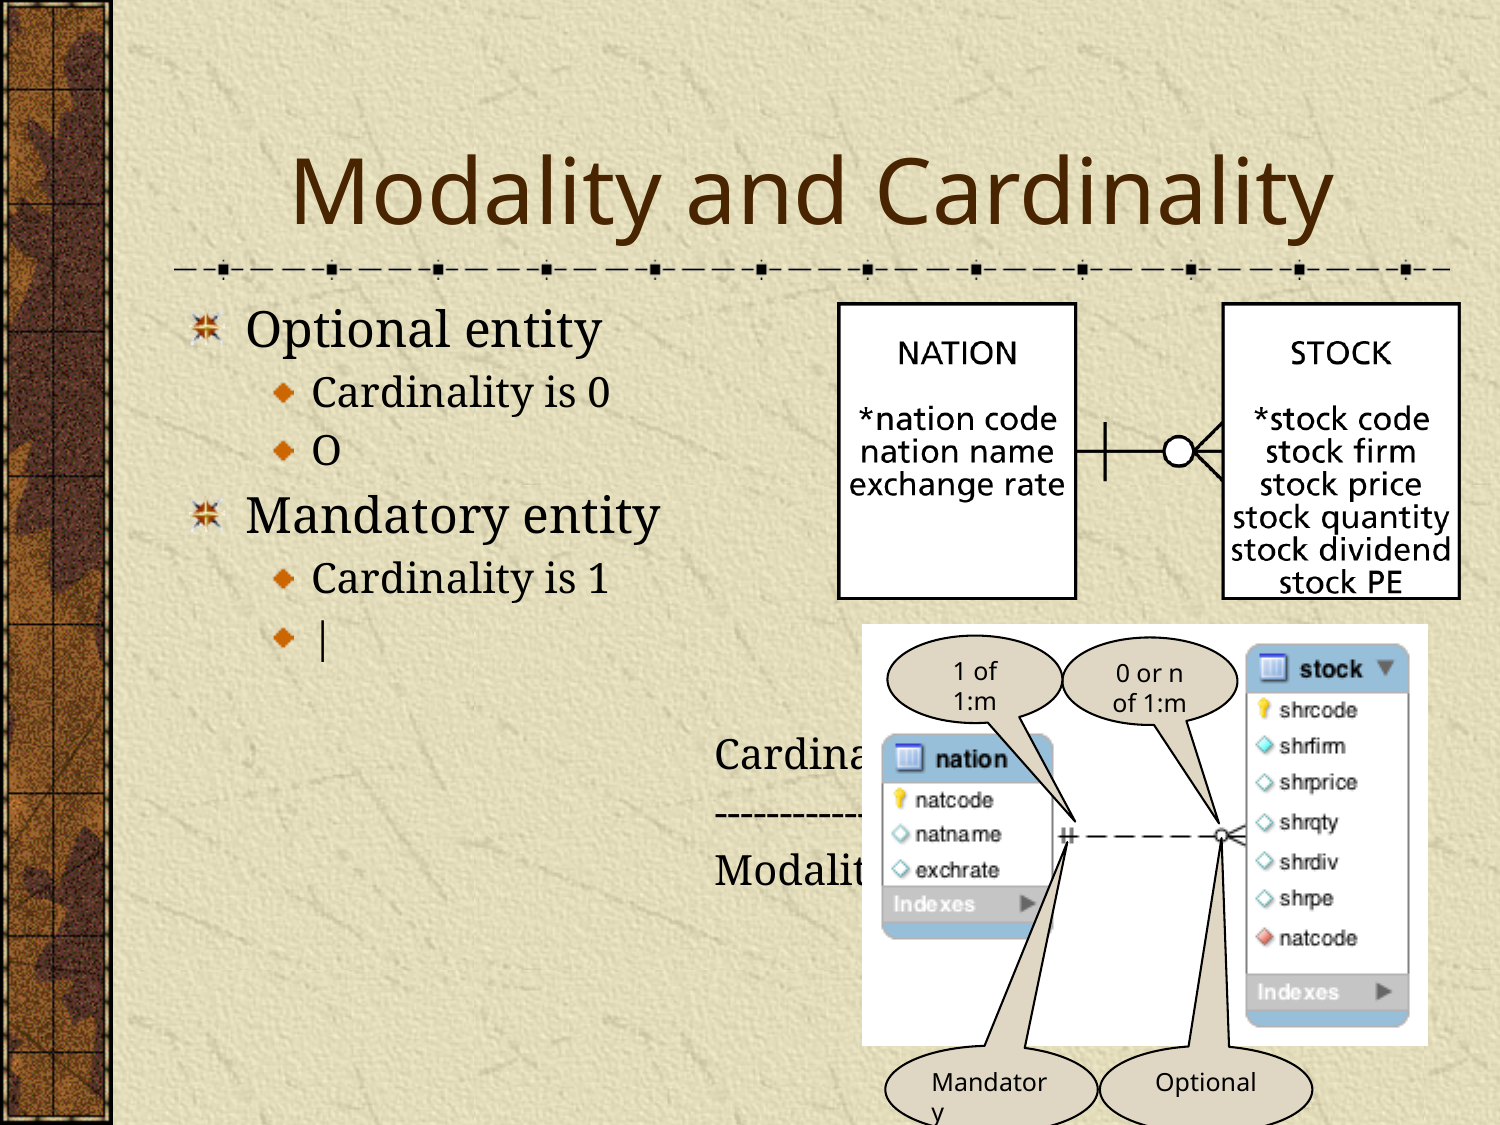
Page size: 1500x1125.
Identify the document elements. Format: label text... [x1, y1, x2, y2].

text_box Mandatory [885, 1055, 1098, 1125]
title Modality and Cardinality [174, 62, 1451, 251]
list Optional entity Cardinality is 0 O Mandatory entity Cardinality is 1 | Cardinality -------------- Modality [173, 289, 1449, 838]
picture [0, 0, 1500, 1125]
text_box Optional [1099, 1055, 1313, 1125]
